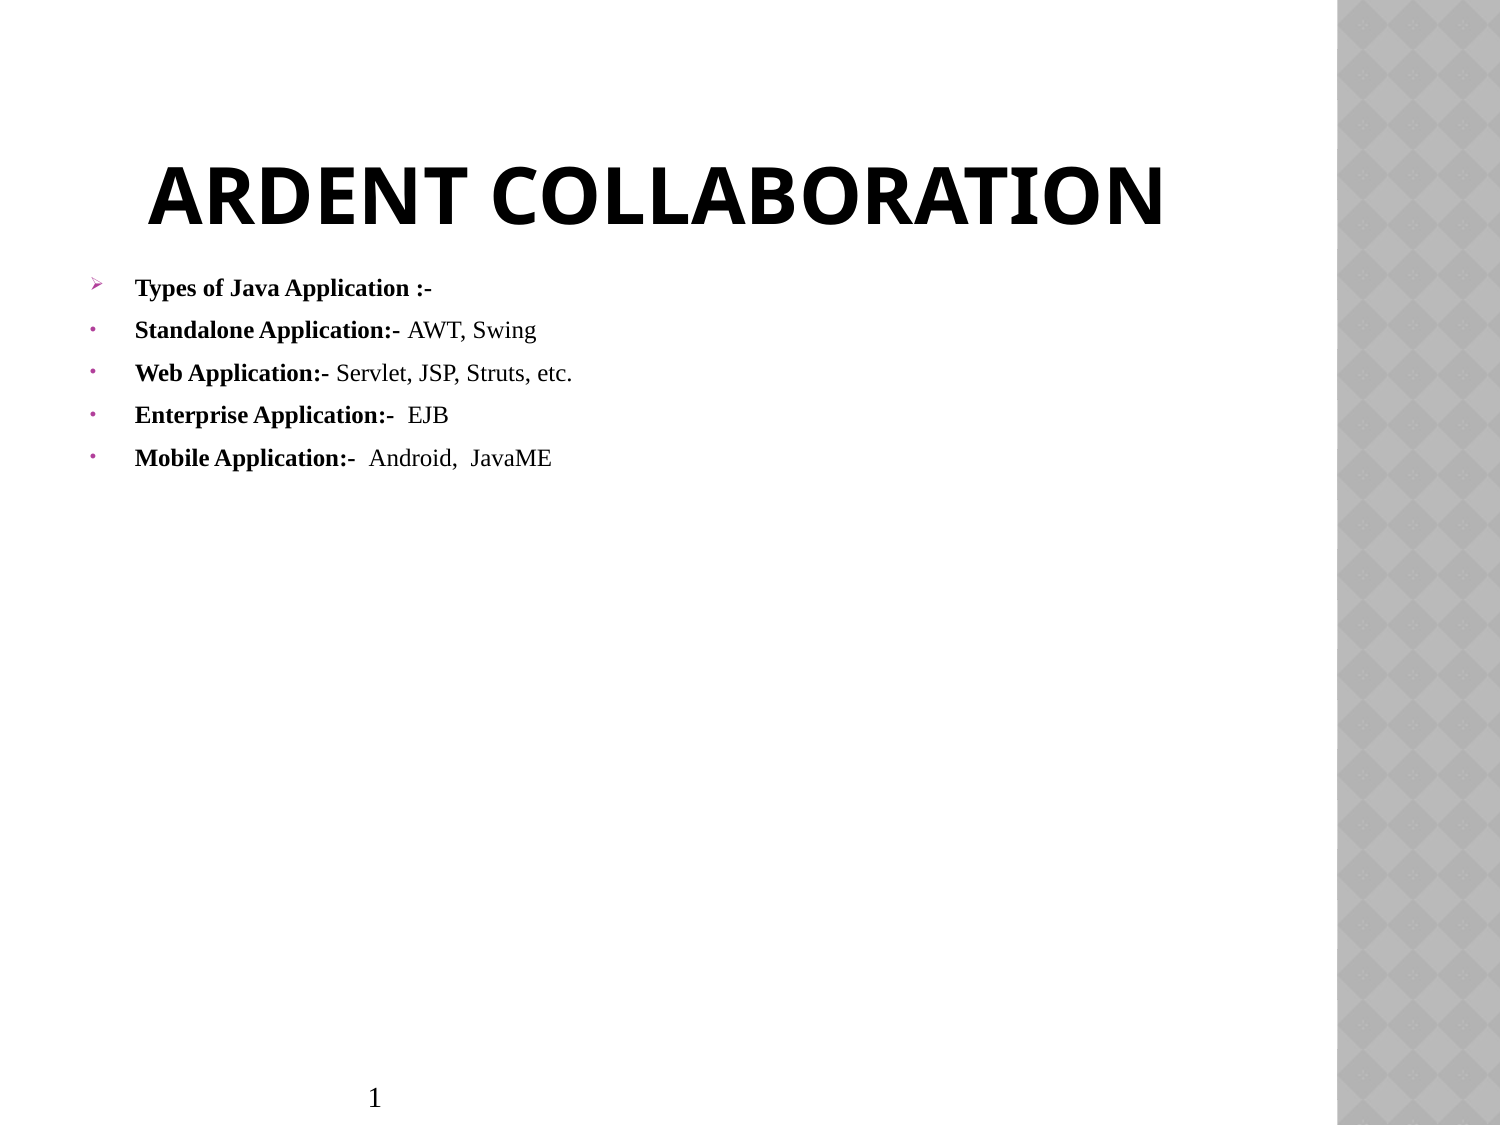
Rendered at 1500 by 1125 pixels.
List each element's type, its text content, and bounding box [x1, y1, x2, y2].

footer 1 [75, 1075, 675, 1114]
title Ardent collaboration [75, 52, 1263, 240]
list Types of Java Application :- Standalone Application:- AWT, Swing Web Application:- Servlet, JSP, Struts, etc. Enterprise Application:- EJB Mobile Application:- Android, JavaME [75, 264, 1263, 727]
